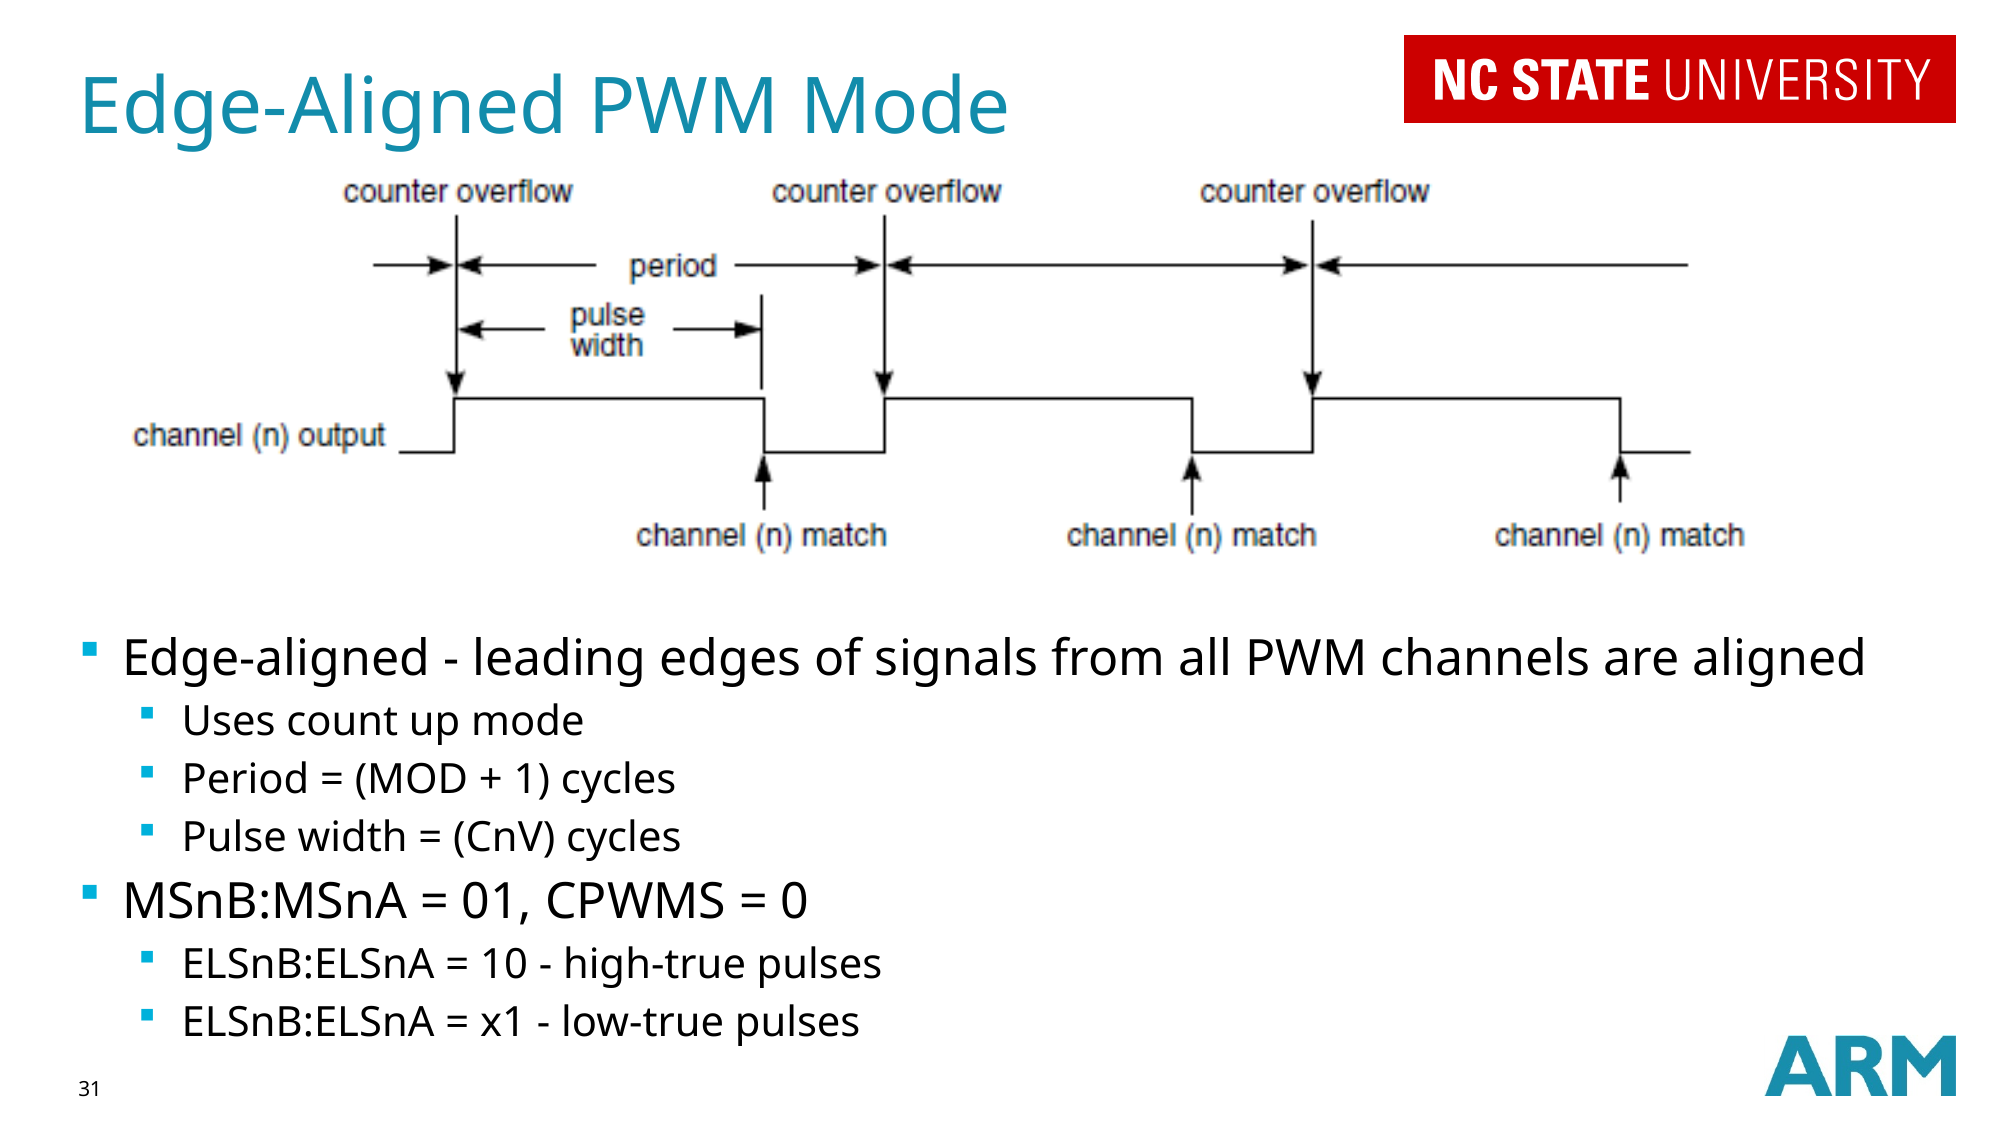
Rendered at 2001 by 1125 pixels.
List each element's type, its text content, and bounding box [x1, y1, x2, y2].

picture [87, 162, 1777, 576]
picture [1764, 1035, 1956, 1096]
picture [1404, 35, 1956, 123]
list Edge-aligned - leading edges of signals from all PWM channels are aligned Uses count up mode Period = (MOD + 1) cycles Pulse width = (CnV) cycles MSnB:MSnA = 01, CPWMS = 0 ELSnB:ELSnA = 10 - high-true pulses ELSnB:ELSnA = x1 - low-true pulses [78, 624, 1947, 1063]
title Edge-Aligned PWM Mode [78, 55, 1910, 150]
